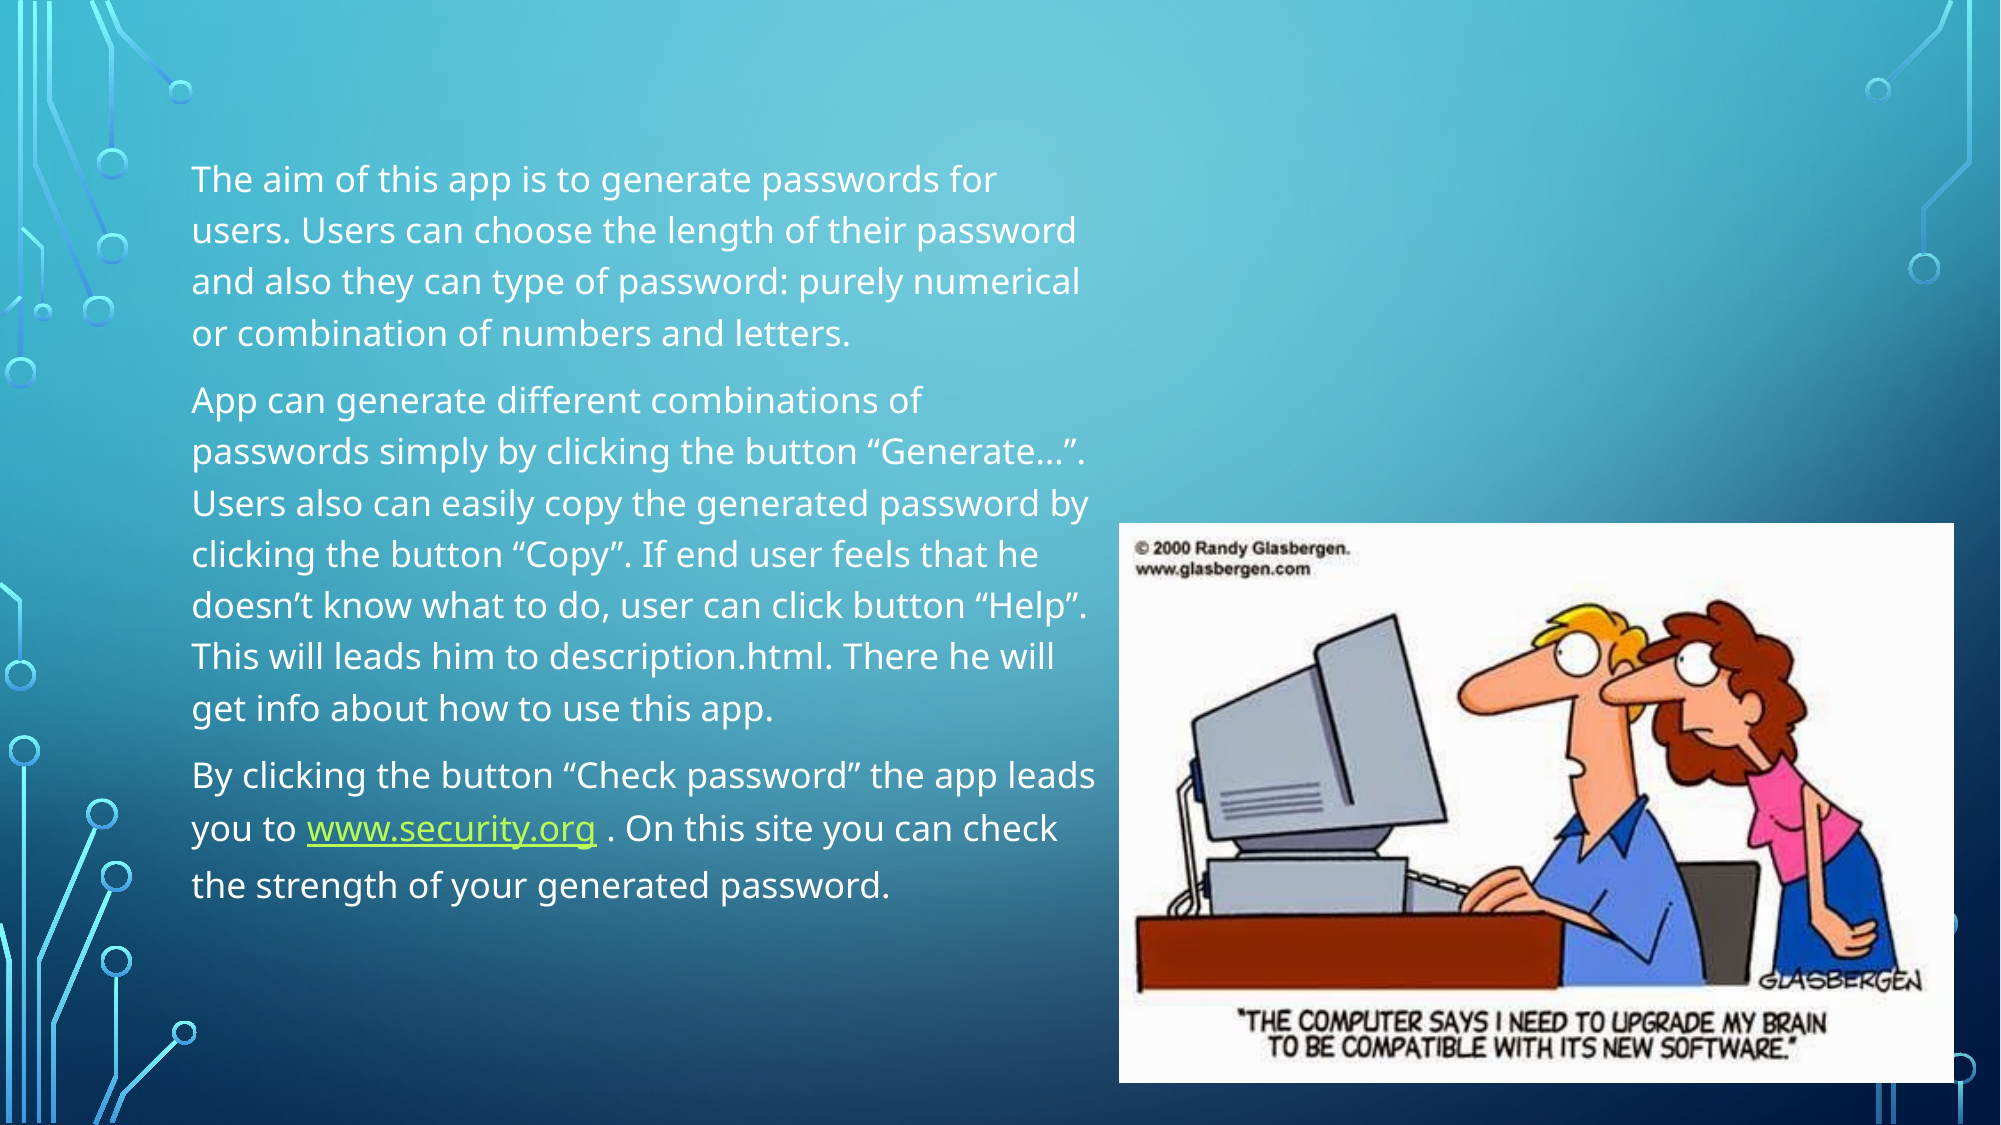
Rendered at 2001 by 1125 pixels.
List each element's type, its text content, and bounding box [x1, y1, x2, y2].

picture [1119, 523, 1954, 1084]
list The aim of this app is to generate passwords for users. Users can choose the length of their password and also they can type of password: purely numerical or combination of numbers and letters. App can generate different combinations of passwords simply by clicking the button “Generate…”. Users also can easily copy the generated password by clicking the button “Copy”. If end user feels that he doesn’t know what to do, user can click button “Help”. This will leads him to description.html. There he will get info about how to use this app. By clicking the button “Check password” the app leads you to www.security.org . On this site you can check the strength of your generated password. [176, 140, 1120, 960]
